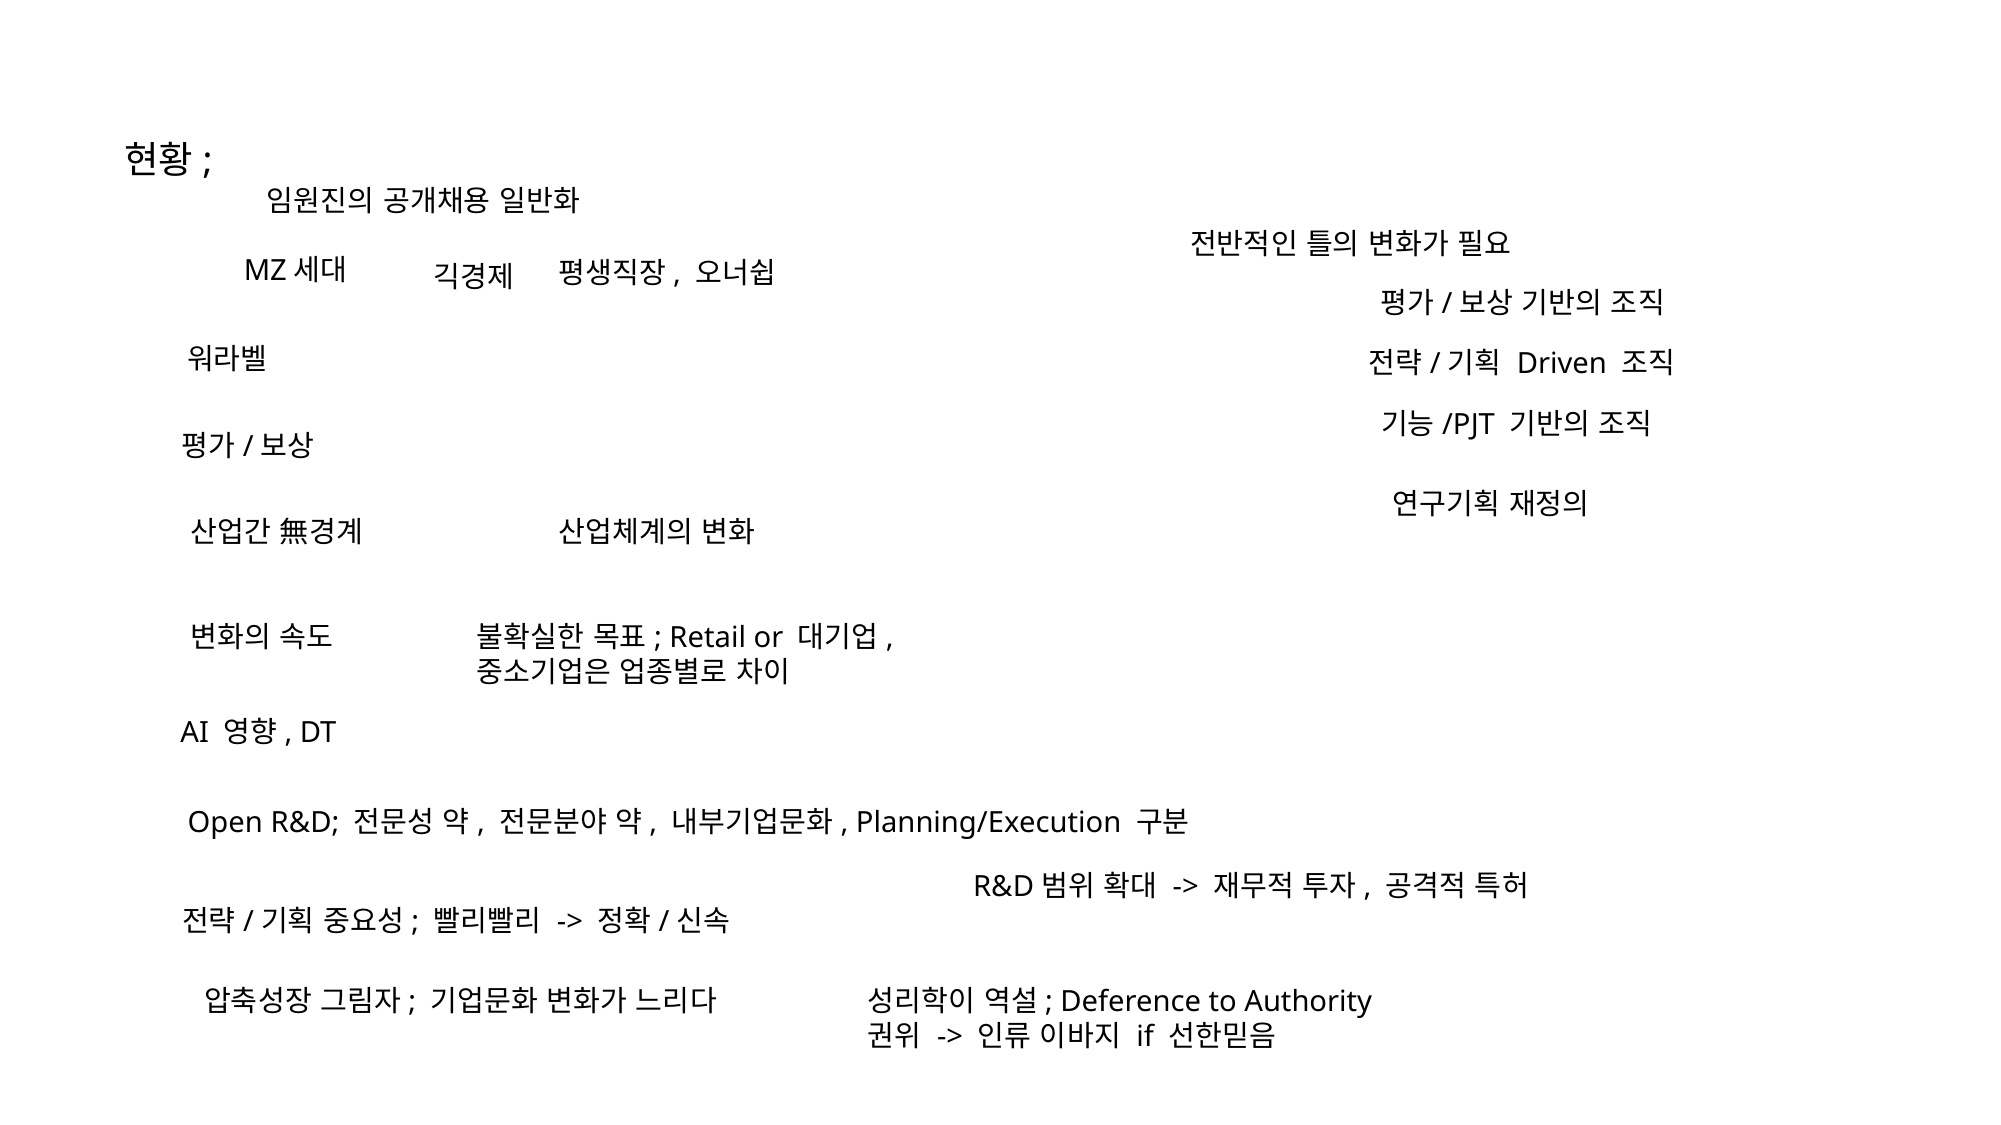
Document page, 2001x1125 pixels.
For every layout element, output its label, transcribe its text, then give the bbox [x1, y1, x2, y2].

text_box 산업체계의 변화 [543, 505, 771, 556]
text_box 불확실한 목표; Retail or 대기업, 중소기업은 업종별로 차이 [462, 611, 977, 696]
text_box 압축성장 그림자; 기업문화 변화가 느리다 [189, 975, 732, 1025]
text_box 평가/보상 [167, 420, 330, 470]
text_box 산업간 無경계 [176, 505, 379, 556]
text_box 평가/보상 기반의 조직 [1366, 277, 1681, 328]
text_box 전략/기획 중요성; 빨리빨리 -> 정확/신속 [167, 894, 746, 945]
text_box 변화의 속도 [175, 611, 349, 661]
text_box AI 영향, DT [165, 705, 352, 756]
text_box 성리학이 역설; Deference to Authority 권위 -> 인류 이바지 if 선한믿음 [853, 975, 1388, 1060]
text_box 긱경제 [418, 251, 530, 302]
text_box 전략/기획 Driven 조직 [1354, 336, 1691, 387]
text_box 연구기획 재정의 [1378, 478, 1606, 528]
text_box 워라벨 [172, 333, 284, 383]
text_box Open R&D; 전문성 약, 전문분야 약, 내부기업문화, Planning/Execution 구분 [173, 795, 1214, 846]
text_box 평생직장, 오너쉽 [543, 247, 792, 298]
text_box 현황; [109, 128, 228, 188]
text_box MZ세대 [229, 244, 363, 294]
text_box 기능/PJT 기반의 조직 [1366, 397, 1668, 448]
text_box 임원진의 공개채용 일반화 [252, 174, 596, 225]
text_box R&D범위 확대 -> 재무적 투자, 공격적 특허 [958, 860, 1545, 910]
text_box 전반적인 틀의 변화가 필요 [1175, 218, 1527, 268]
